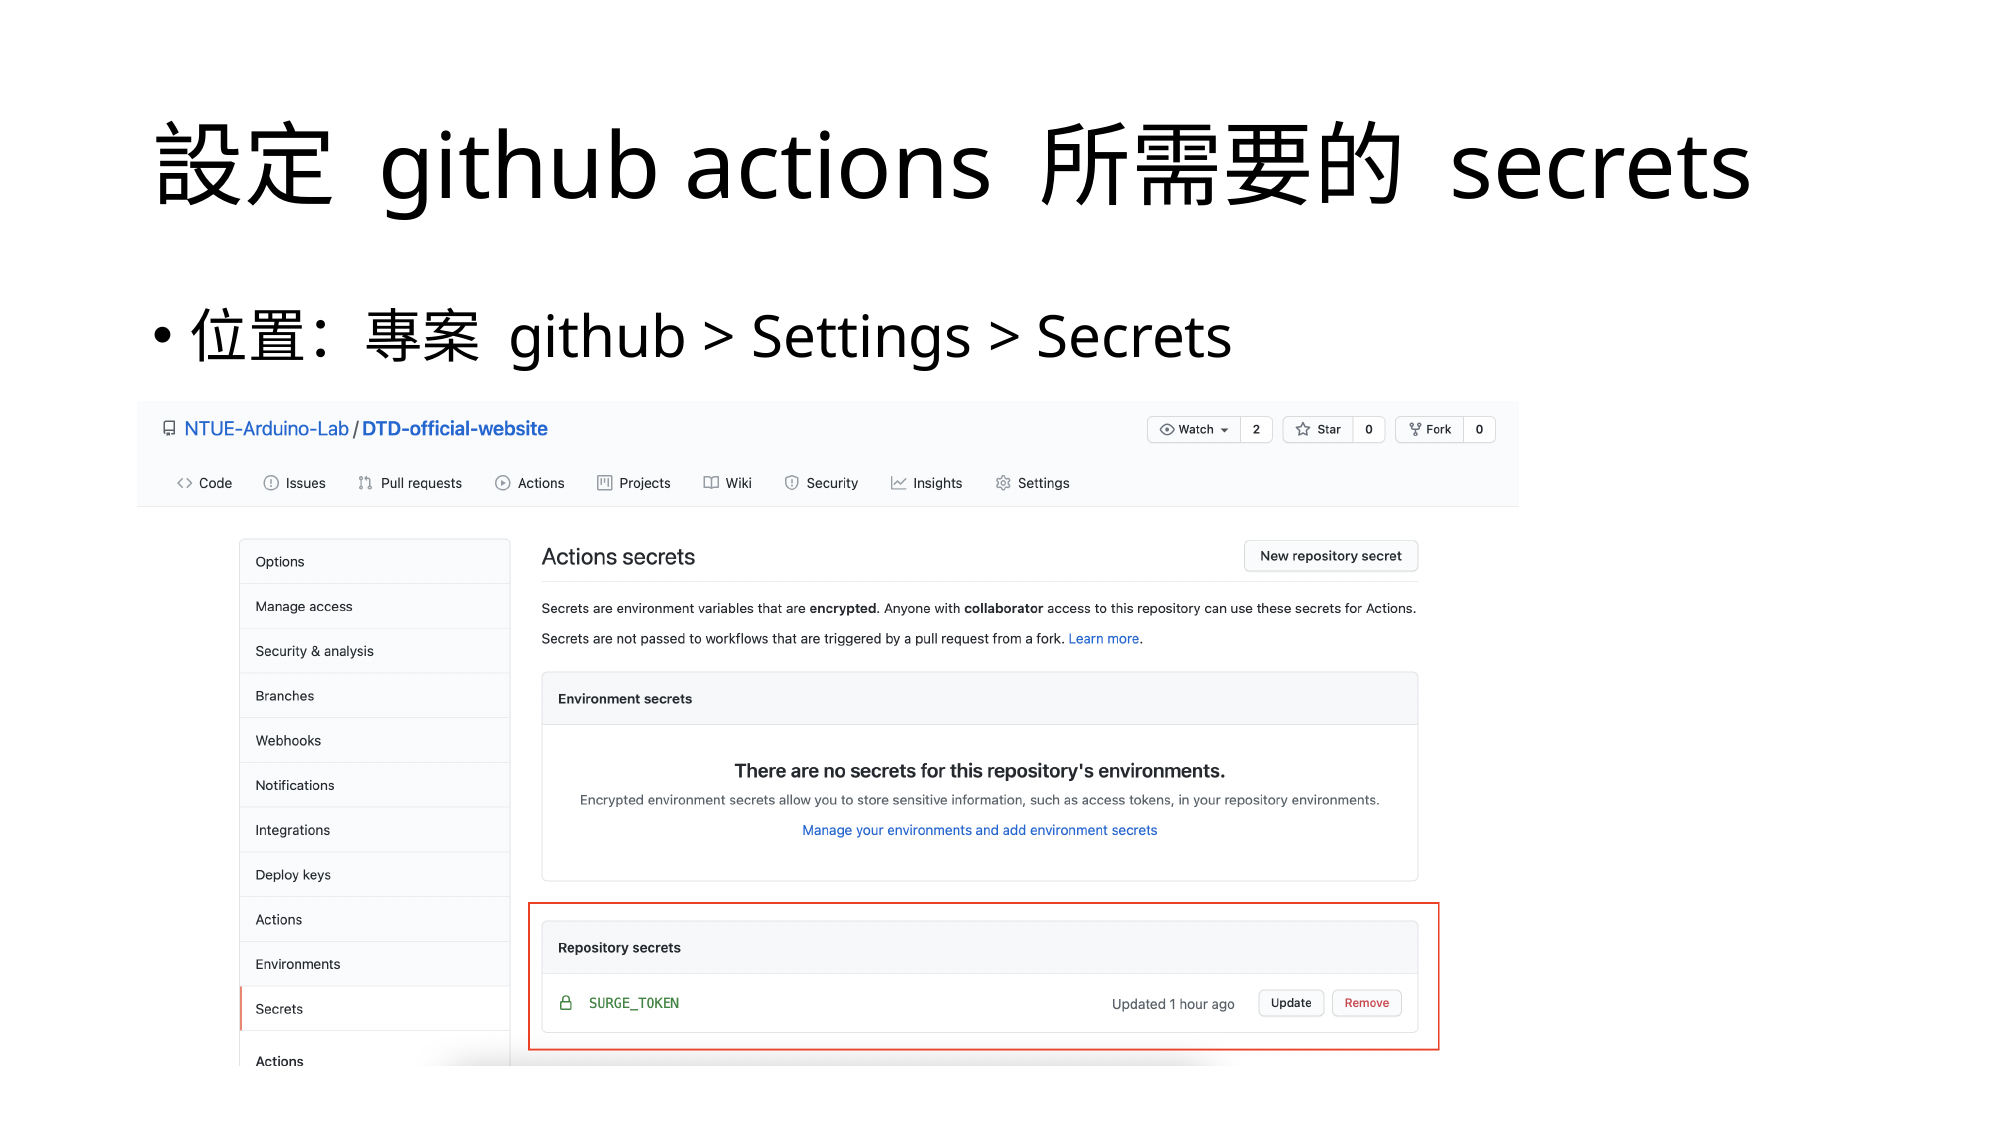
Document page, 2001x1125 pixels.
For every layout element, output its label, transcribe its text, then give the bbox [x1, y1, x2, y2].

title 設定 github actions 所需要的 secrets [137, 59, 1863, 278]
list 位置：專案 github > Settings > Secrets [137, 299, 1863, 1014]
picture [137, 401, 1519, 1066]
